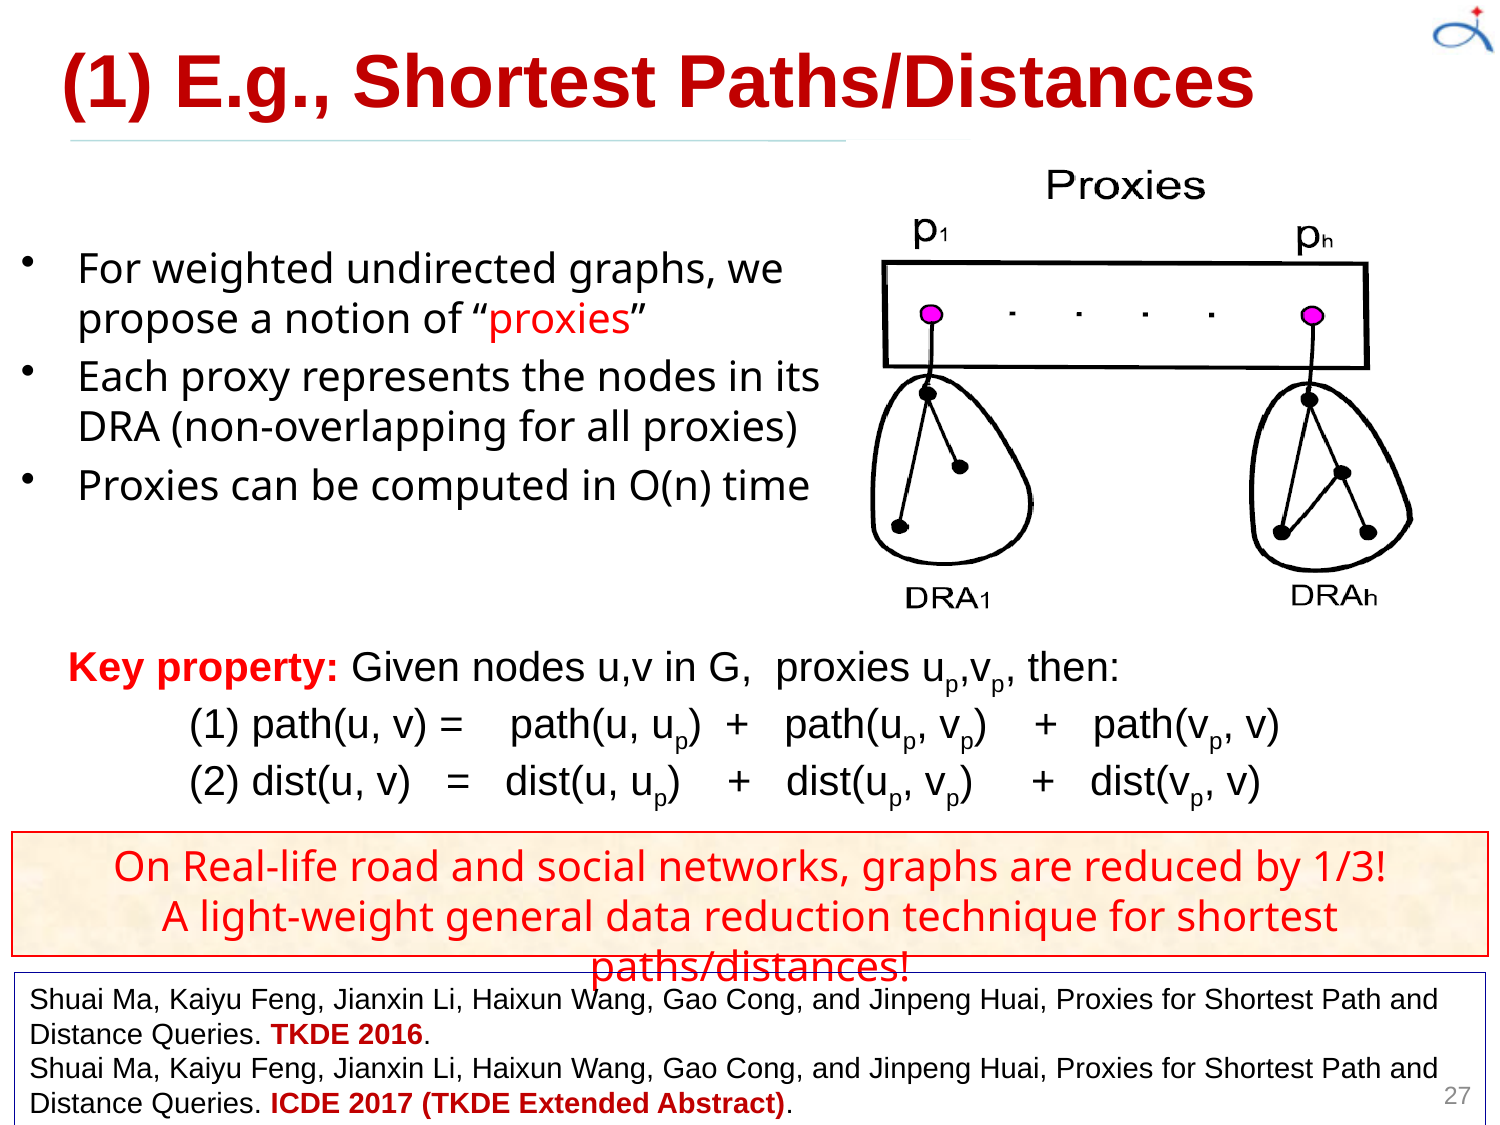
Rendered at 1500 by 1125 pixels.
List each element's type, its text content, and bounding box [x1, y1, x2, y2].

text_box Key property: Given nodes u,v in G, proxies up,vp, then: (1) path(u, v) = path(u, up) + path(up, vp) + path(vp, v) (2) dist(u, v) = dist(u, up) + dist(up, vp) + dist(vp, v) [53, 632, 1436, 819]
title (1) E.g., Shortest Paths/Distances [46, 11, 1419, 143]
picture [1432, 5, 1495, 55]
list For weighted undirected graphs, we propose a notion of “proxies” Each proxy represents the nodes in its DRA (non-overlapping for all proxies) Proxies can be computed in O(n) time [5, 234, 841, 528]
picture [846, 140, 1430, 636]
text_box Shuai Ma, Kaiyu Feng, Jianxin Li, Haixun Wang, Gao Cong, and Jinpeng Huai, Proxies for Shortest Path and Distance Queries. TKDE 2016. Shuai Ma, Kaiyu Feng, Jianxin Li, Haixun Wang, Gao Cong, and Jinpeng Huai, Proxies for Shortest Path and Distance Queries. ICDE 2017 (TKDE Extended Abstract). [14, 972, 1486, 1125]
text_box On Real-life road and social networks, graphs are reduced by 1/3! A light-weight general data reduction technique for shortest paths/distances! [11, 831, 1489, 957]
